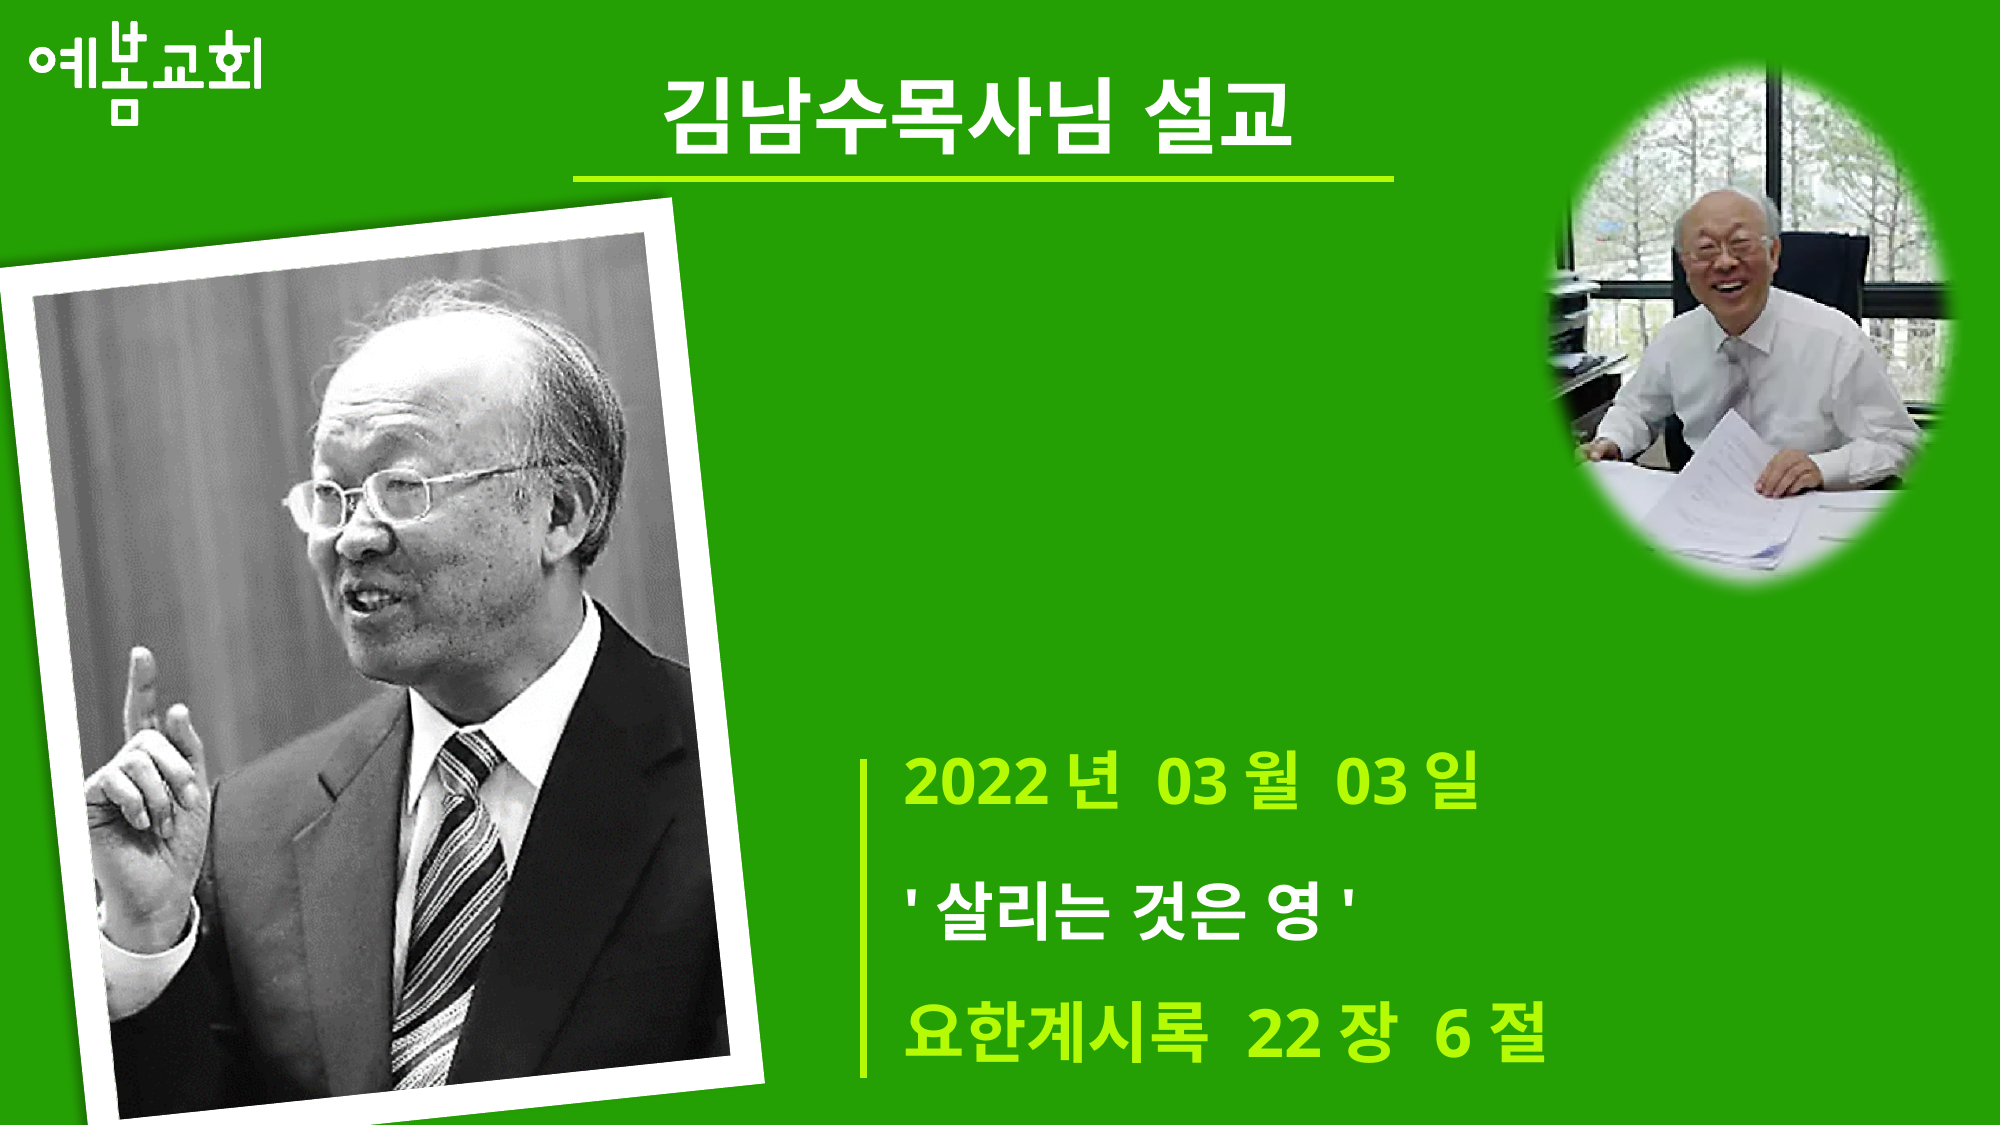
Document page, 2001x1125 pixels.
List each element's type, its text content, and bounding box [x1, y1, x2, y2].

picture [34, 233, 730, 1119]
text_box '살리는 것은 영' [888, 825, 1979, 947]
picture [1531, 52, 1966, 602]
picture [29, 21, 261, 126]
title 2022년 03월 03일 [888, 693, 1979, 825]
text_box 김남수목사님 설교 [370, 33, 1586, 173]
text_box 요한계시록 22장 6절 [888, 947, 1979, 1079]
